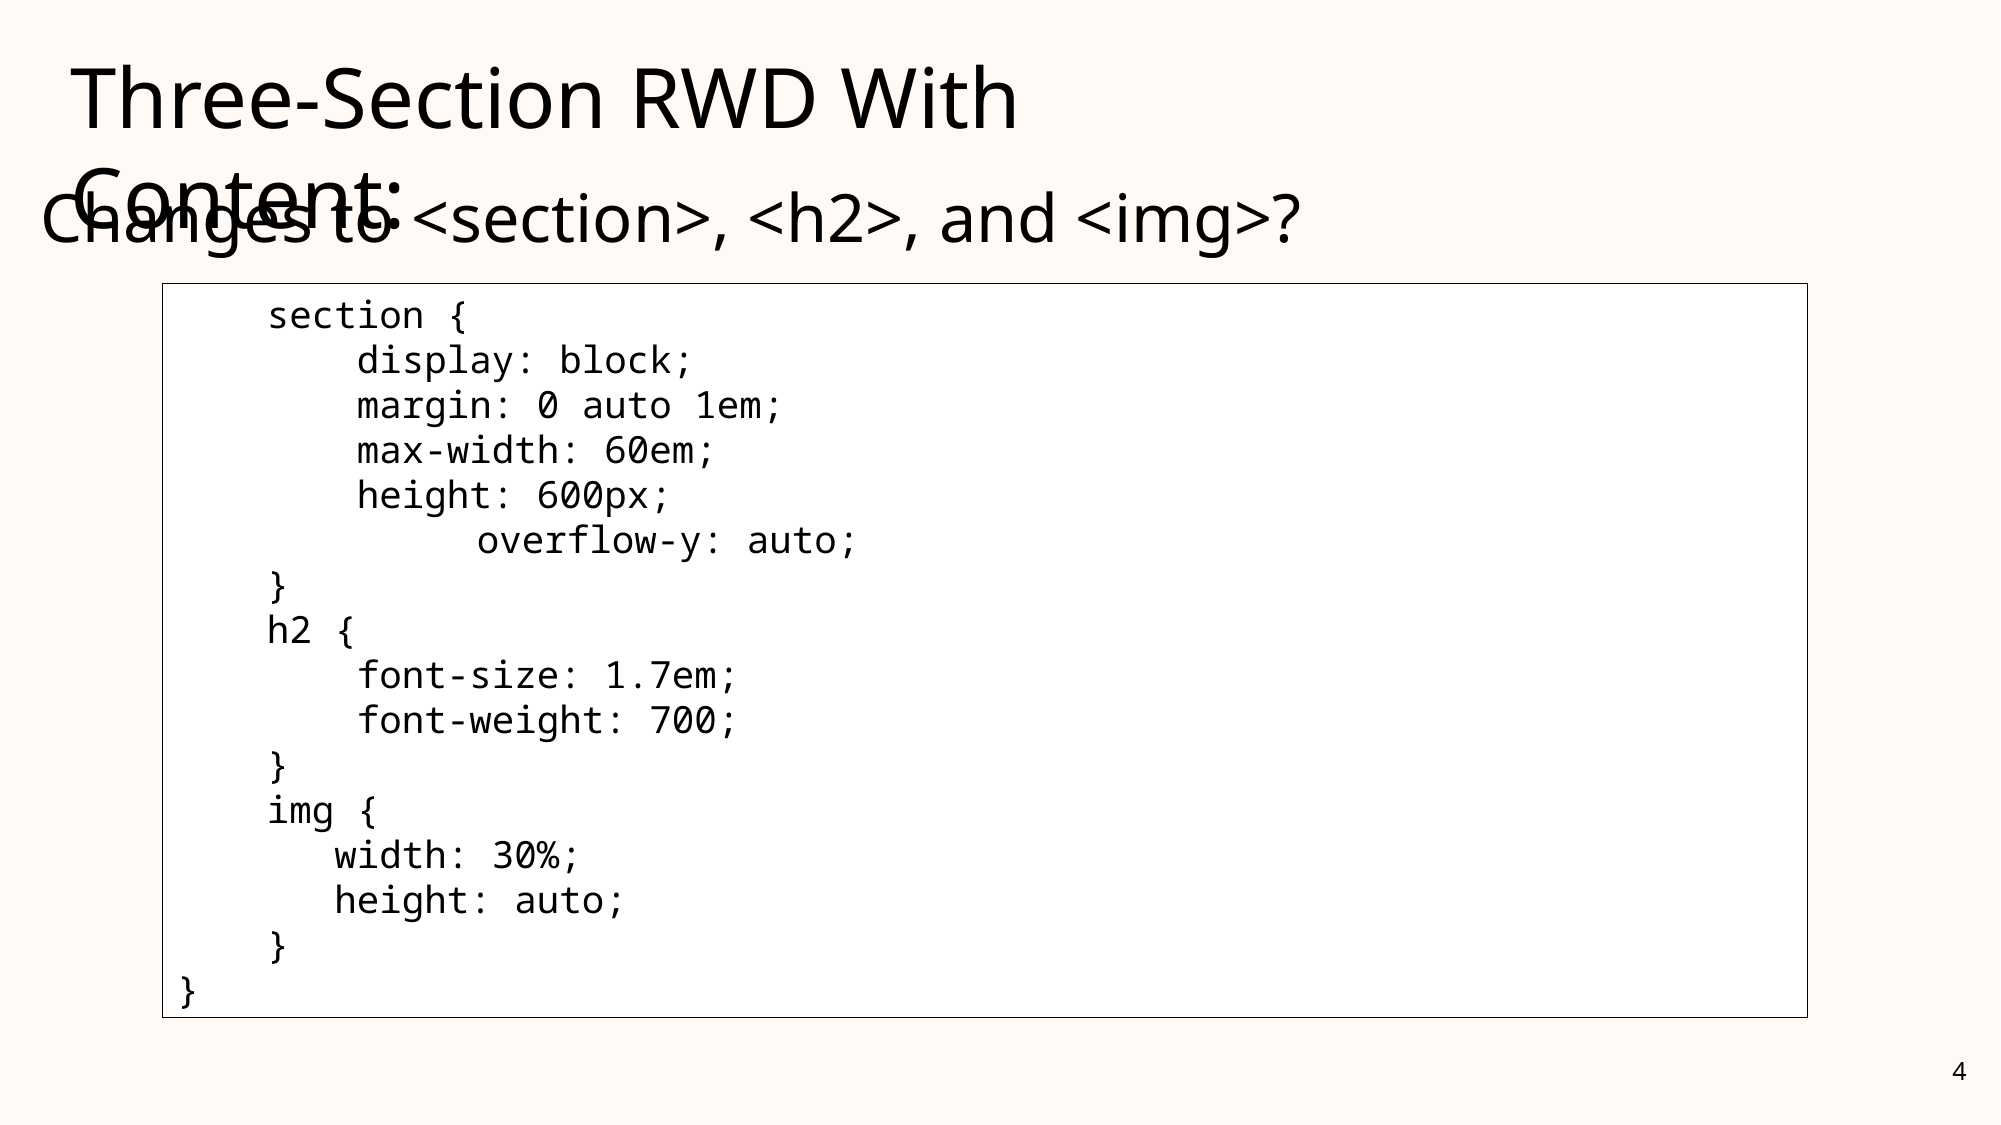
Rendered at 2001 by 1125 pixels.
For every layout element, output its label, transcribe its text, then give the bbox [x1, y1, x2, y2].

title Three-Section RWD With Content: [55, 37, 1347, 253]
text_box Changes to <section>, <h2>, and <img>? [25, 128, 1319, 264]
text_box section { display: block; margin: 0 auto 1em; max-width: 60em; height: 600px; overflow-y: auto; } h2 { font-size: 1.7em; font-weight: 700; } img { width: 30%; height: auto; } } [162, 283, 1808, 1018]
slide_number 4 [1896, 1042, 1982, 1103]
